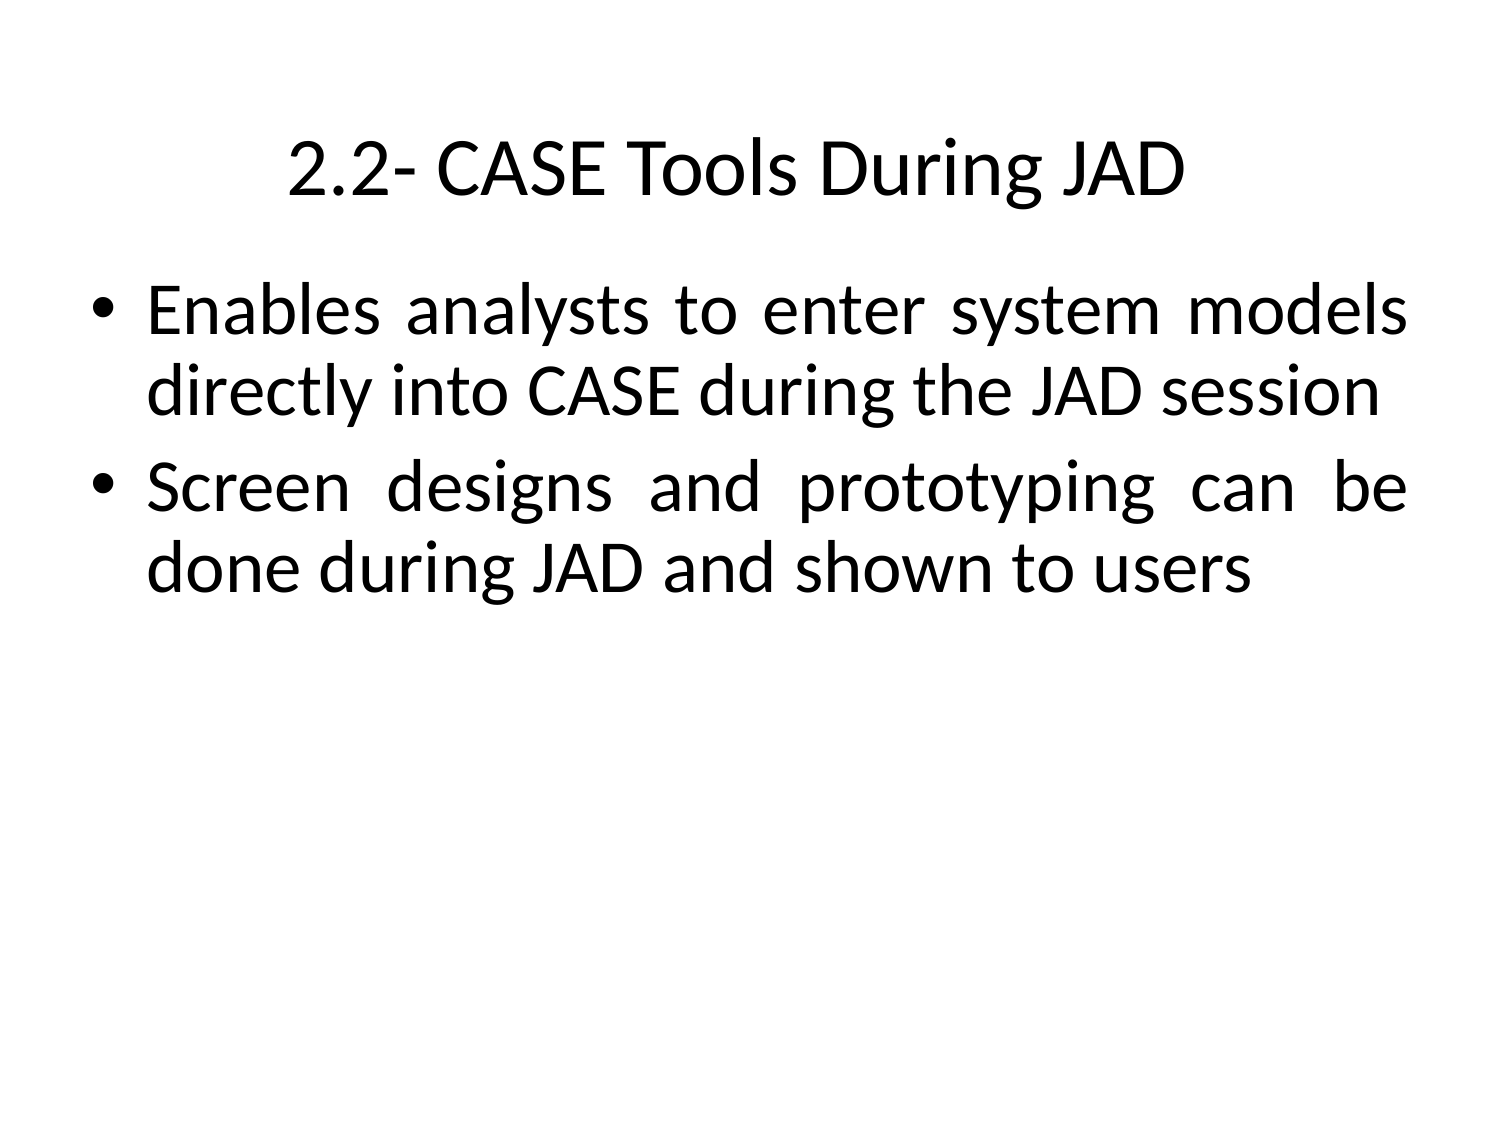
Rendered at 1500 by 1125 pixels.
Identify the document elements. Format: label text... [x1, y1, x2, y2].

list Enables analysts to enter system models directly into CASE during the JAD session Screen designs and prototyping can be done during JAD and shown to users [75, 262, 1425, 1005]
title 2.2- CASE Tools During JAD [62, 50, 1413, 275]
